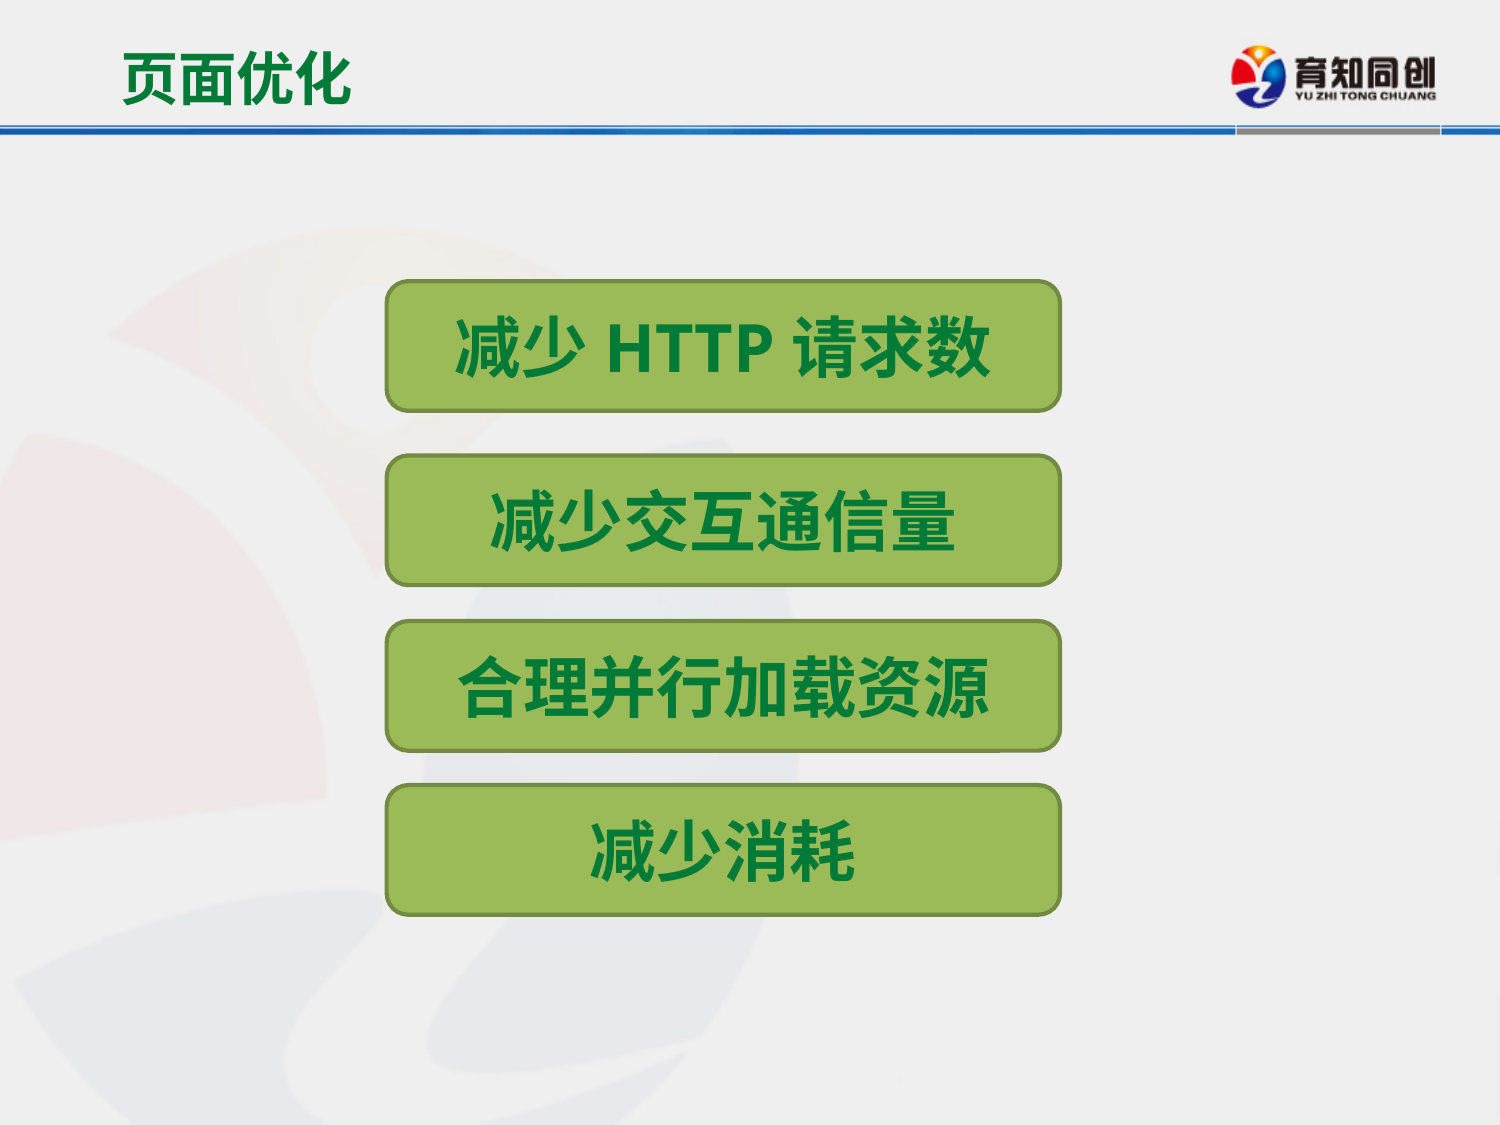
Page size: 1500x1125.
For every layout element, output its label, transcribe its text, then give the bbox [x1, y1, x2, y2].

picture [0, 0, 1500, 1125]
text_box 减少交互通信量 [384, 453, 1063, 588]
text_box 页面优化 [105, 35, 1032, 129]
text_box 减少HTTP请求数 [384, 279, 1063, 413]
text_box 减少消耗 [384, 782, 1063, 917]
text_box 合理并行加载资源 [384, 618, 1063, 753]
text_box [41, 30, 1368, 149]
